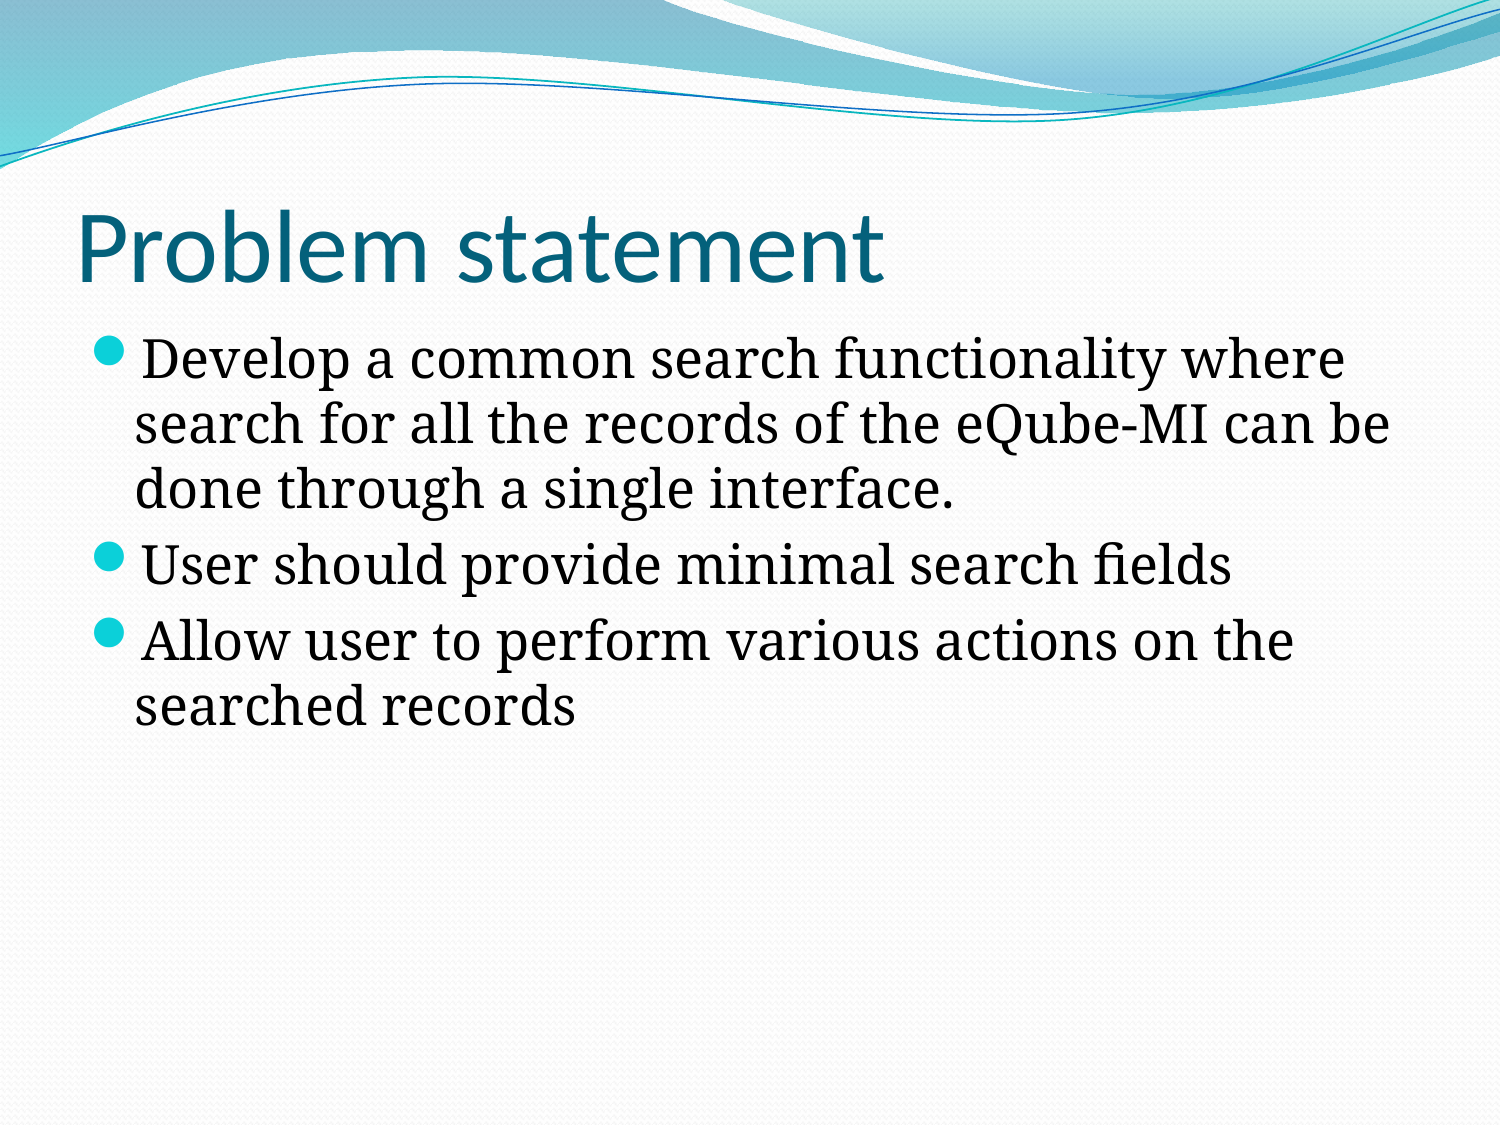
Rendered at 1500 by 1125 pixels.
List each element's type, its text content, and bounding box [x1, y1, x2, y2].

title Problem statement [75, 115, 1425, 303]
list Develop a common search functionality where search for all the records of the eQube-MI can be done through a single interface. User should provide minimal search fields Allow user to perform various actions on the searched records [75, 317, 1425, 1038]
